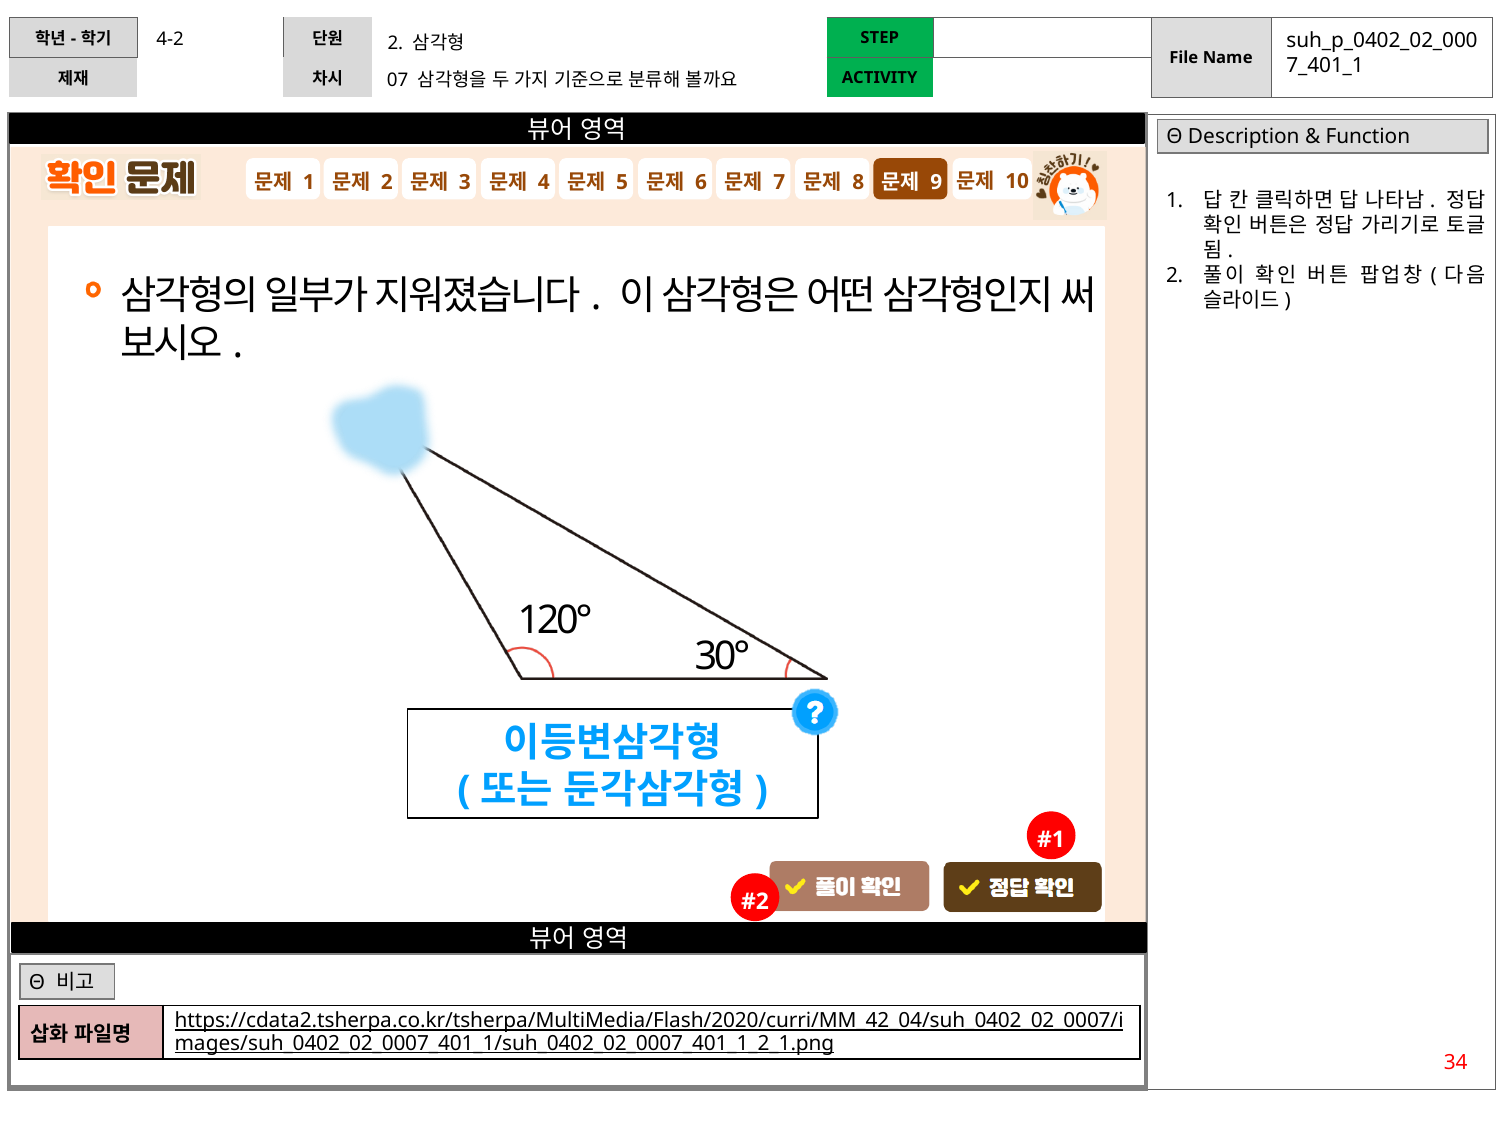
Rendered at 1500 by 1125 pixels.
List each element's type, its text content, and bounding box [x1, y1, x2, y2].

picture [1033, 151, 1107, 220]
text_box 답 칸 클릭하면 답 나타남. 정답 확인 버튼은 정답 가리기로 토글 됨. 풀이 확인 버튼 팝업창(다음 슬라이드) [1151, 179, 1500, 419]
picture [82, 278, 103, 300]
table_header Θ Description & Function [1158, 120, 1487, 152]
picture [785, 683, 845, 742]
picture [41, 154, 201, 200]
text_box 2. 삼각형 [372, 23, 828, 48]
table_header https://cdata2.tsherpa.co.kr/tsherpa/MultiMedia/Flash/2020/curri/MM_42_04/suh_0402_02_0007/images/suh_0402_02_0007_401_1/suh_0402_02_0007_401_1_2_1.png [164, 1006, 1139, 1058]
text_box 삼각형의 일부가 지워졌습니다. 이 삼각형은 어떤 삼각형인지 써 보시오. [105, 263, 1109, 373]
text_box suh_p_0402_02_0007_401_1 [1271, 18, 1500, 84]
text_box #2 [728, 871, 768, 924]
text_box #1 [1024, 809, 1078, 857]
text_box 4-2 [141, 18, 284, 55]
picture [941, 858, 1104, 913]
picture [767, 857, 930, 913]
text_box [239, 147, 1052, 200]
table_header 삽화 파일명 [20, 1006, 162, 1058]
text_box 이등변삼각형 (또는 둔각삼각형) [407, 708, 818, 819]
picture [312, 364, 828, 681]
text_box 07 삼각형을 두 가지 기준으로 분류해 볼까요 [372, 60, 821, 96]
